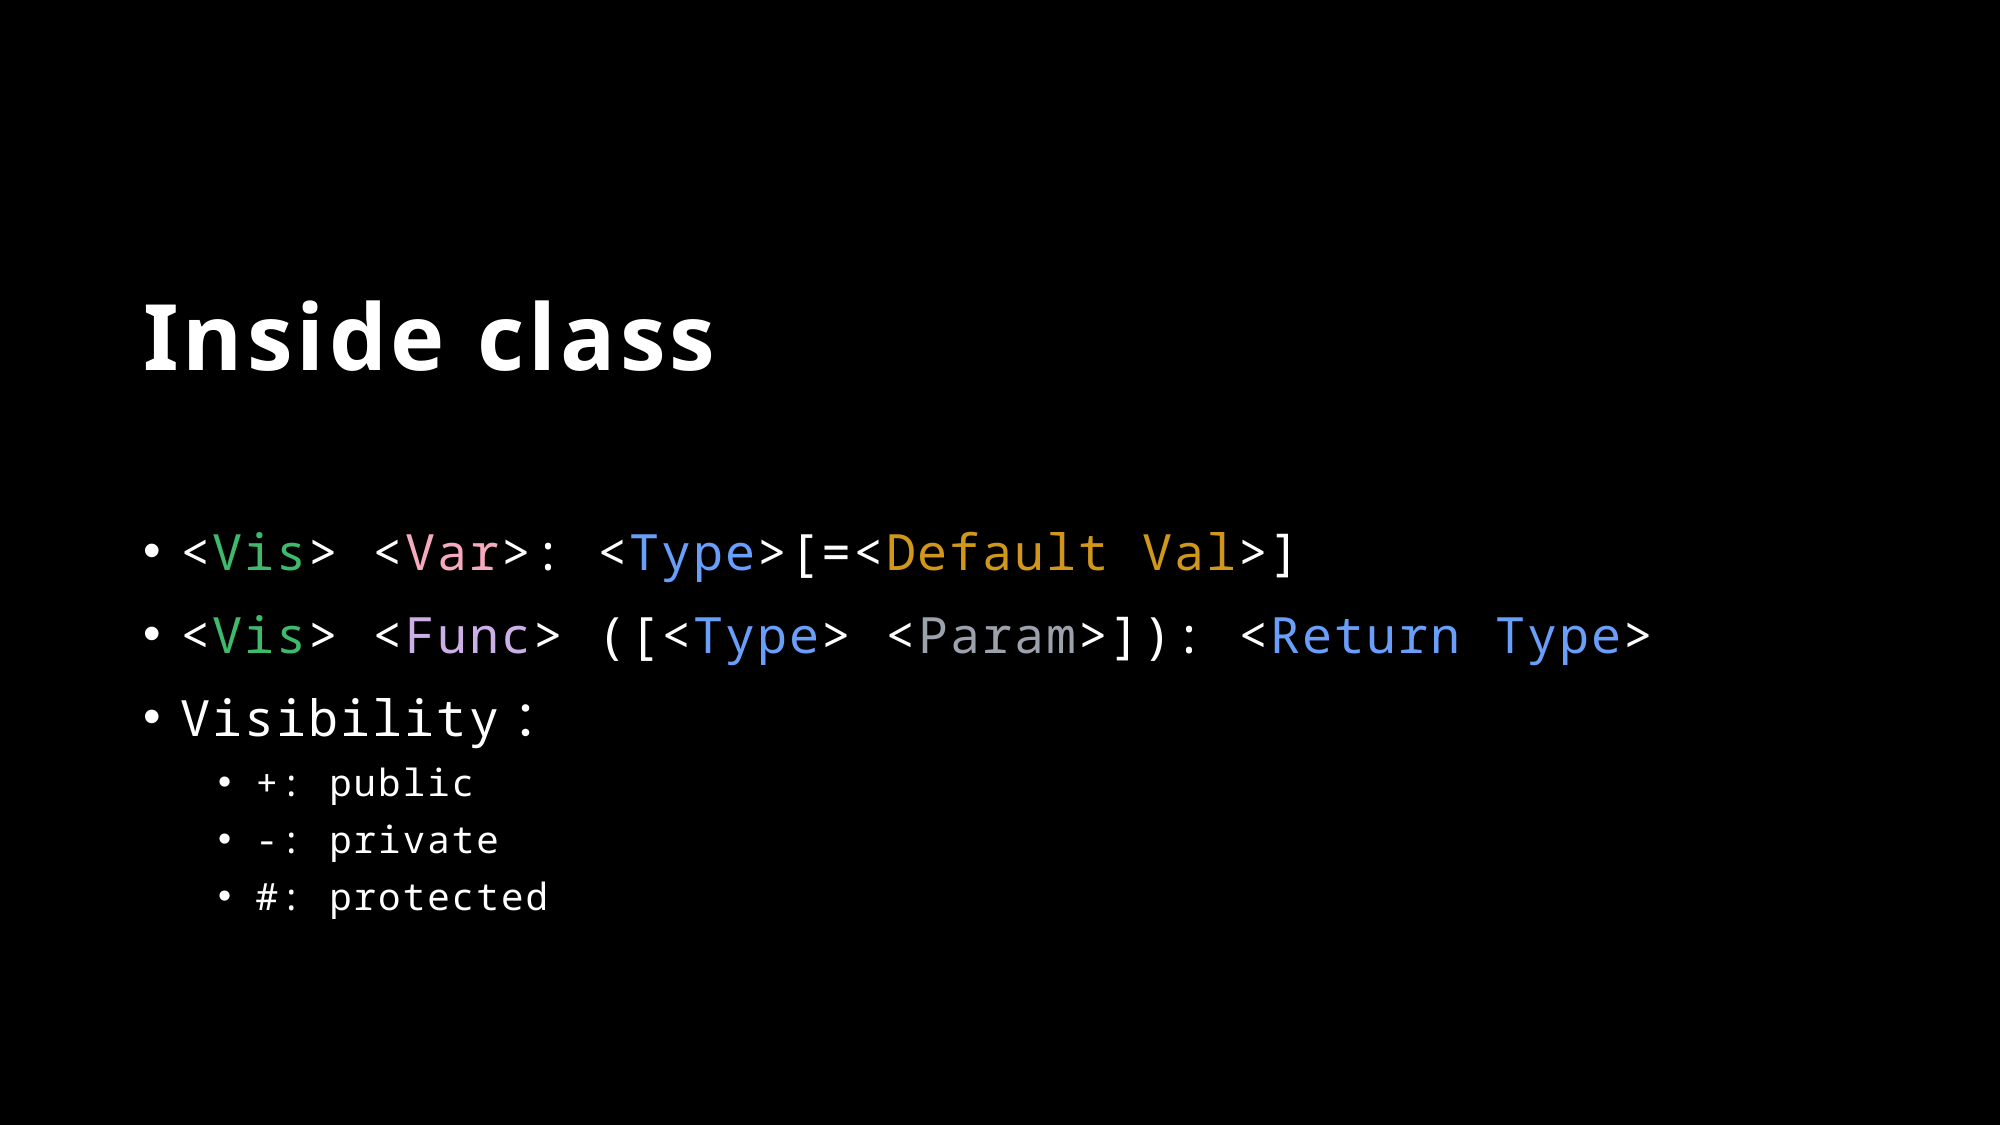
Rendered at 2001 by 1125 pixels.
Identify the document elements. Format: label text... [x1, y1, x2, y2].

list <Vis> <Var>: <Type>[=<Default Val>] <Vis> <Func> ([<Type> <Param>]): <Return Type> Visibility： +: public -: private #: protected [125, 500, 1875, 1000]
title Inside class [125, 249, 1625, 458]
